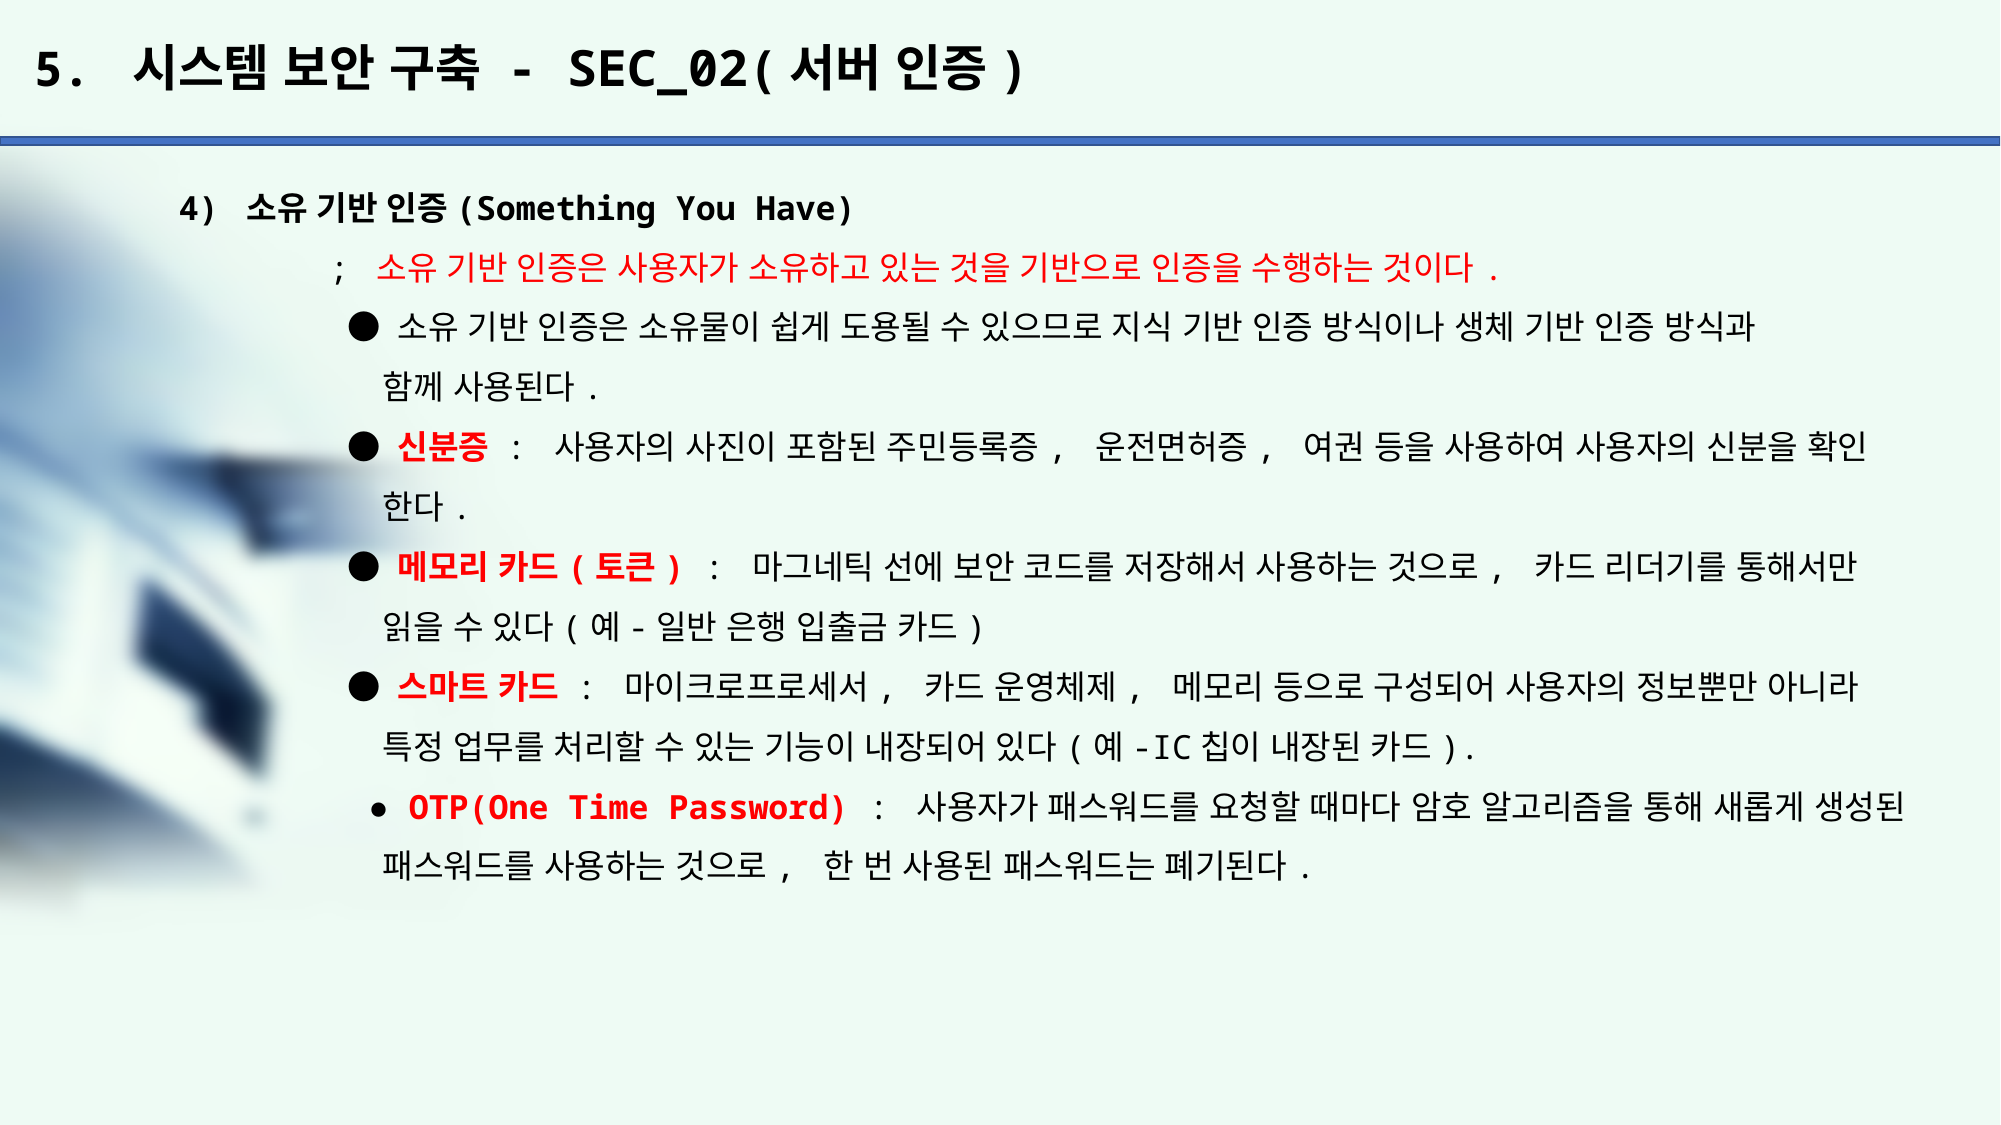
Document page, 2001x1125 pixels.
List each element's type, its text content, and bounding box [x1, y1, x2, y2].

title 5. 시스템 보안 구축 - SEC_02(서버 인증) [19, 14, 1922, 126]
picture [0, 146, 2000, 1125]
text_box 4) 소유 기반 인증(Something You Have) ; 소유 기반 인증은 사용자가 소유하고 있는 것을 기반으로 인증을 수행하는 것이다. ● 소유 기반 인증은 소유물이 쉽게 도용될 수 있으므로 지식 기반 인증 방식이나 생체 기반 인증 방식과 함께 사용된다. ● 신분증 : 사용자의 사진이 포함된 주민등록증, 운전면허증, 여권 등을 사용하여 사용자의 신분을 확인 한다. ● 메모리 카드(토큰) : 마그네틱 선에 보안 코드를 저장해서 사용하는 것으로, 카드 리더기를 통해서만 읽을 수 있다(예-일반 은행 입출금 카드) ● 스마트 카드 : 마이크로프로세서, 카드 운영체제, 메모리 등으로 구성되어 사용자의 정보뿐만 아니라 특정 업무를 처리할 수 있는 기능이 내장되어 있다(예-IC칩이 내장된 카드). ● OTP(One Time Password) : 사용자가 패스워드를 요청할 때마다 암호 알고리즘을 통해 새롭게 생성된 패스워드를 사용하는 것으로, 한 번 사용된 패스워드는 폐기된다. [163, 159, 1969, 893]
picture [0, 0, 2000, 136]
